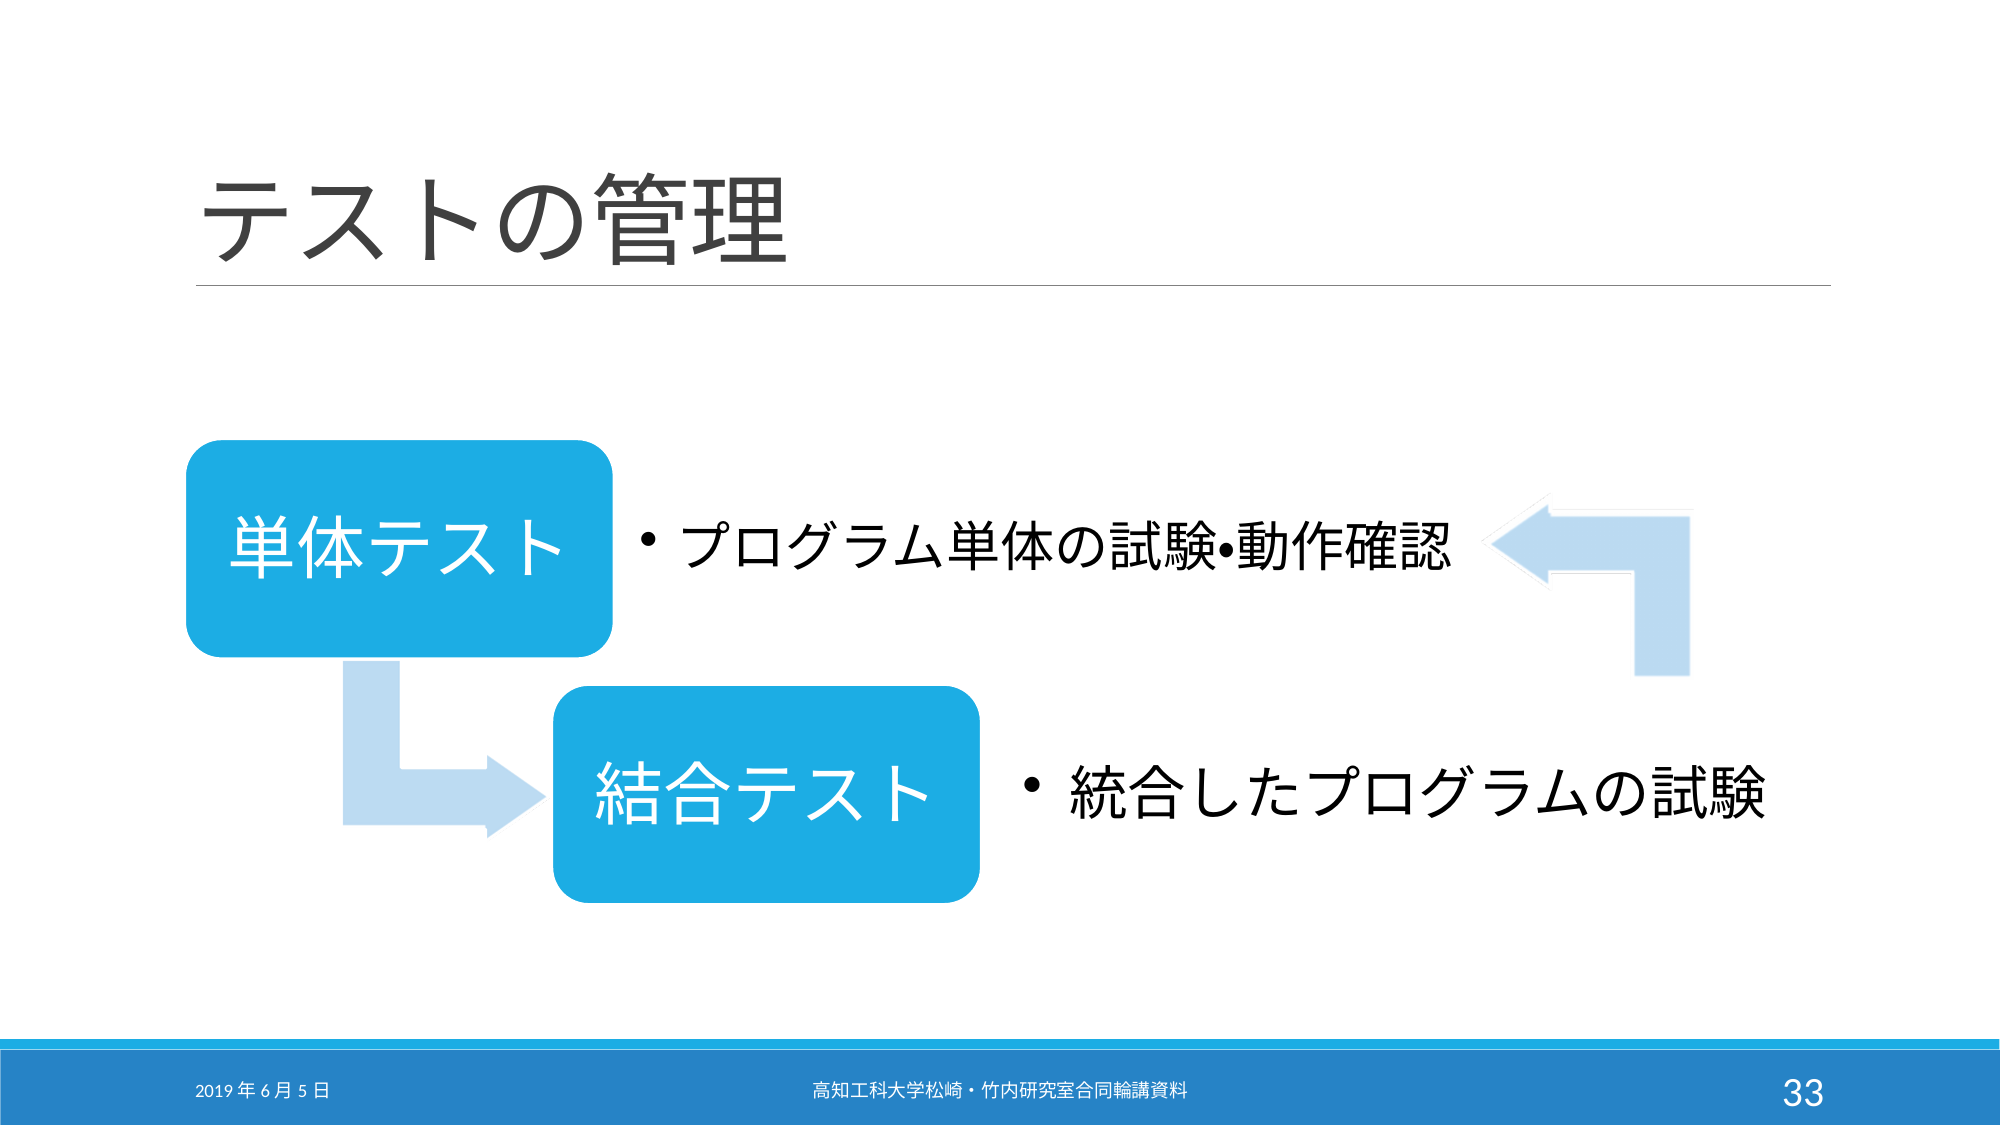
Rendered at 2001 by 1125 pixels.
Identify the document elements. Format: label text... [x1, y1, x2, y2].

text_box [558, 683, 975, 698]
footer 高知工科大学松崎・竹内研究室合同輪講資料 [604, 1059, 1396, 1120]
text_box 結合テスト [533, 698, 1000, 897]
text_box [338, 667, 533, 847]
slide_number 33 [1624, 1059, 1840, 1120]
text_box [165, 438, 634, 660]
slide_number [180, 1059, 586, 1120]
text_box [564, 897, 969, 906]
title テストの管理 [180, 47, 1830, 285]
picture [1480, 491, 1695, 680]
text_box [889, 706, 1820, 885]
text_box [618, 459, 1482, 638]
